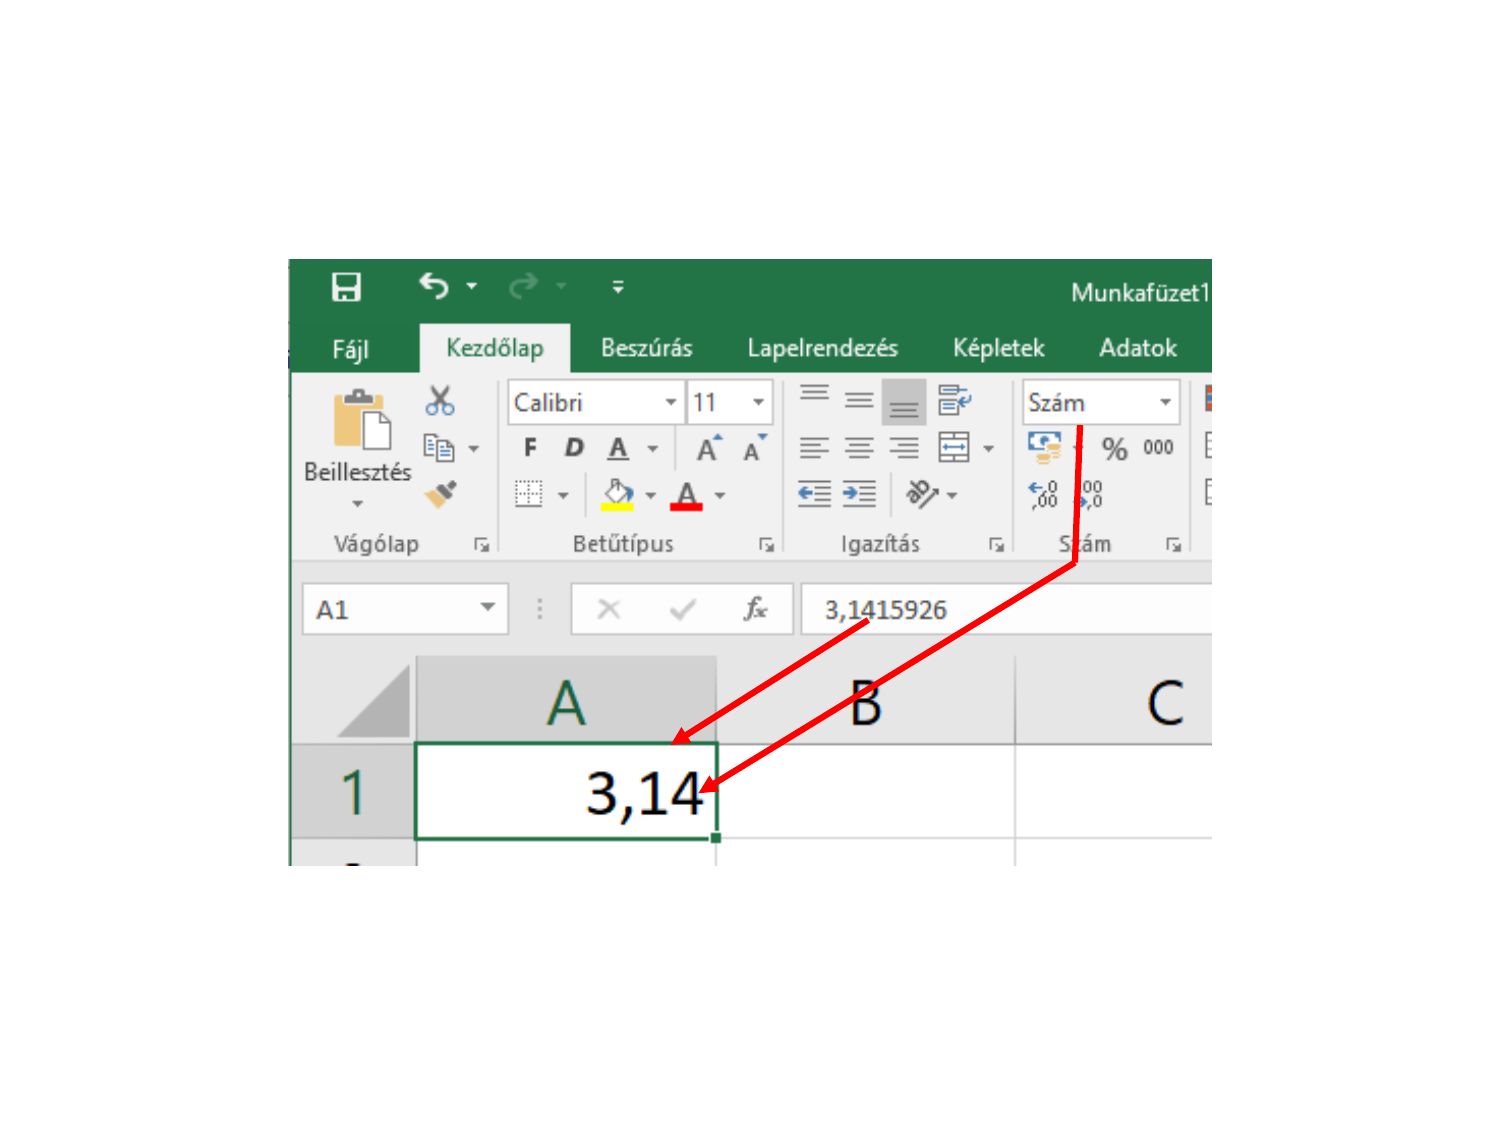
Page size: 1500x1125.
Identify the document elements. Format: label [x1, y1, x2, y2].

text_box [670, 619, 698, 746]
picture [288, 259, 1212, 866]
text_box [1074, 424, 1080, 563]
text_box [698, 562, 1075, 794]
